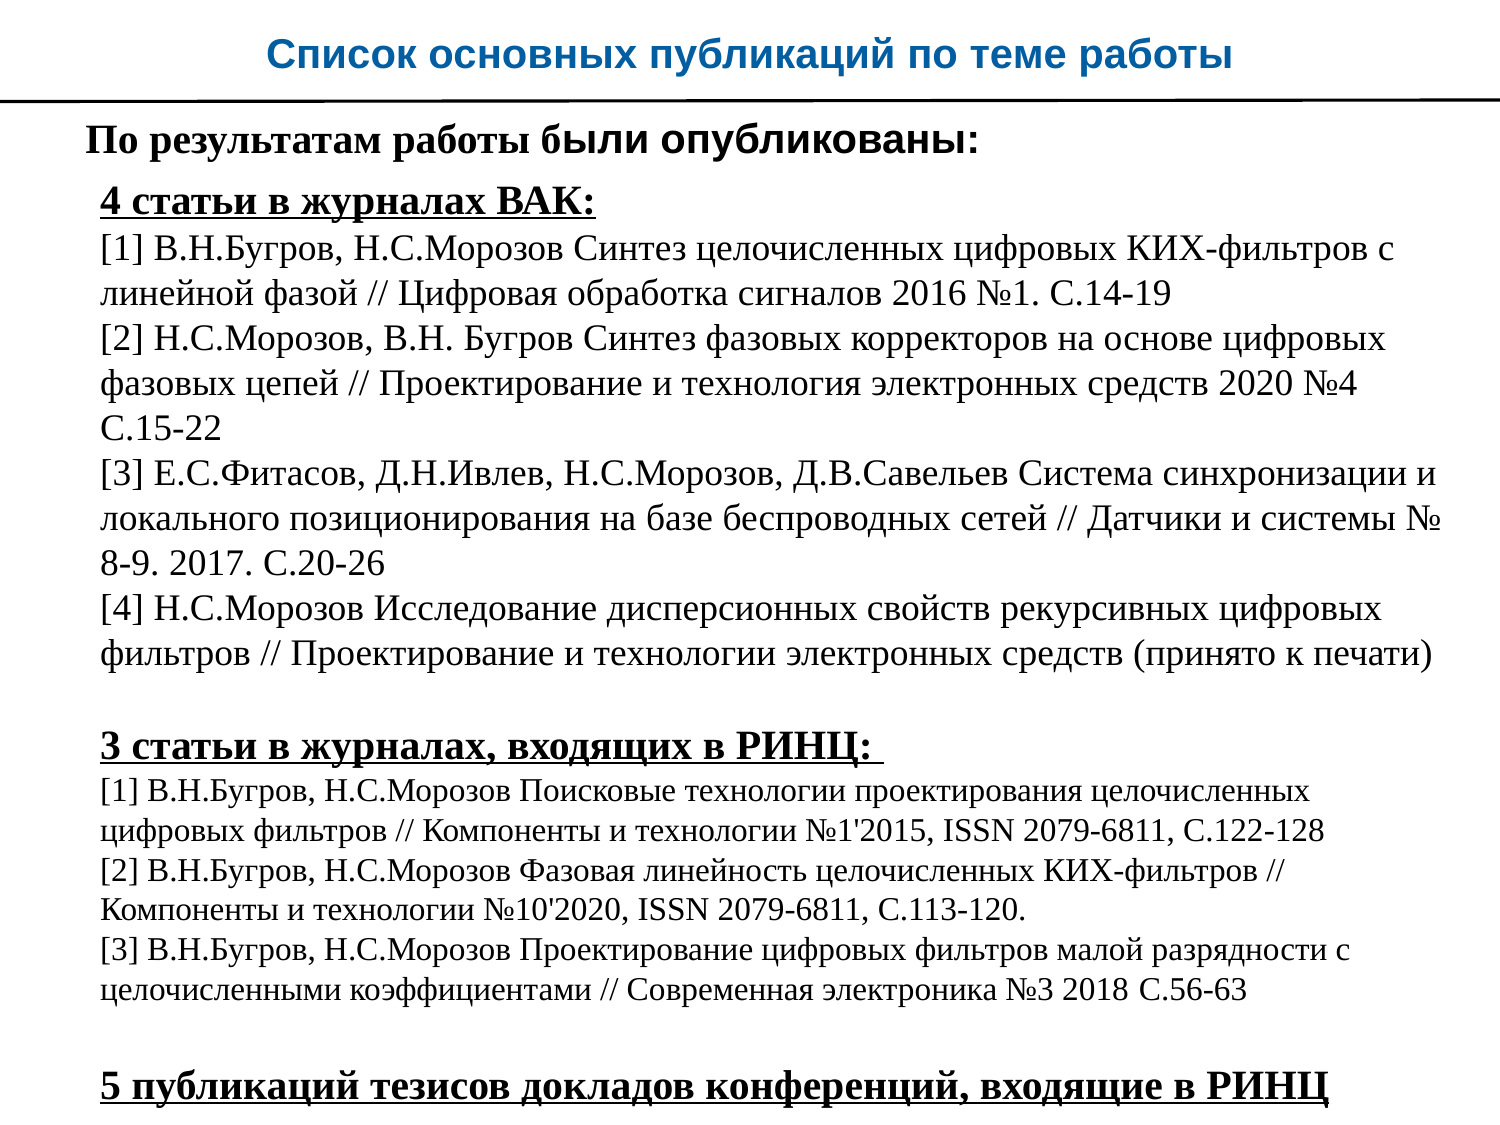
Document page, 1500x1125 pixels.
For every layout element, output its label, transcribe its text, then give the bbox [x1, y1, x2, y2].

text_box По результатам работы были опубликованы: [70, 104, 1430, 166]
text_box 4 статьи в журналах ВАК: [1] В.Н.Бугров, Н.С.Морозов Синтез целочисленных цифровых КИХ-фильтров с линейной фазой // Цифровая обработка сигналов 2016 №1. С.14-19 [2] Н.С.Морозов, В.Н. Бугров Синтез фазовых корректоров на основе цифровых фазовых цепей // Проектирование и технология электронных средств 2020 №4 С.15-22 [3] Е.С.Фитасов, Д.Н.Ивлев, Н.С.Морозов, Д.В.Савельев Система синхронизации и локального позиционирования на базе беспроводных сетей // Датчики и системы № 8-9. 2017. С.20-26 [4] Н.С.Морозов Исследование дисперсионных свойств рекурсивных цифровых фильтров // Проектирование и технологии электронных средств (принято к печати) 3 статьи в журналах, входящих в РИНЦ: [1] В.Н.Бугров, Н.С.Морозов Поисковые технологии проектирования целочисленных цифровых фильтров // Компоненты и технологии №1'2015, ISSN 2079-6811, С.122-128 [2] В.Н.Бугров, Н.С.Морозов Фазовая линейность целочисленных КИХ-фильтров // Компоненты и технологии №10'2020, ISSN 2079-6811, С.113-120. [3] В.Н.Бугров, Н.С.Морозов Проектирование цифровых фильтров малой разрядности с целочисленными коэффициентами // Современная электроника №3 2018 С.56-63 5 публикаций тезисов докладов конференций, входящие в РИНЦ [35, 165, 1465, 996]
text_box Список основных публикаций по теме работы [0, 0, 1500, 104]
slide_number [1175, 1062, 1488, 1113]
